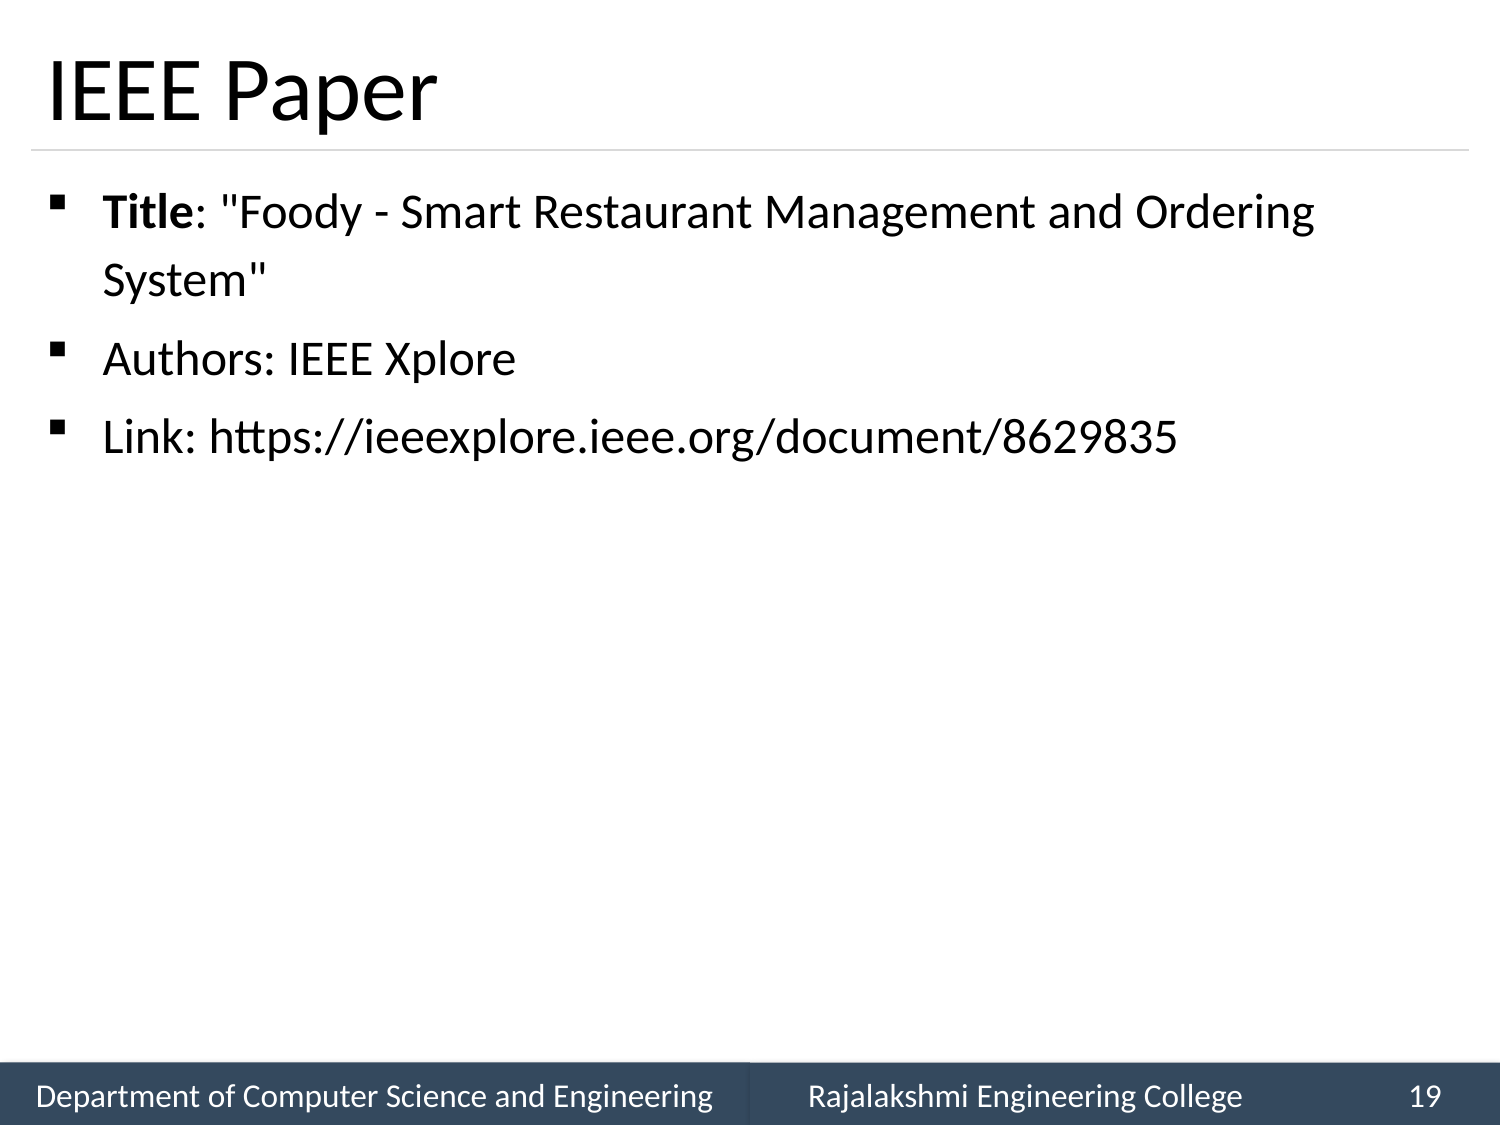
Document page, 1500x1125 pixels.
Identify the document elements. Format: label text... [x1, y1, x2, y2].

title IEEE Paper [31, 17, 1469, 150]
list Title: "Foody - Smart Restaurant Management and Ordering System" Authors: IEEE Xplore Link: https://ieeexplore.ieee.org/document/8629835 [31, 162, 1469, 1038]
